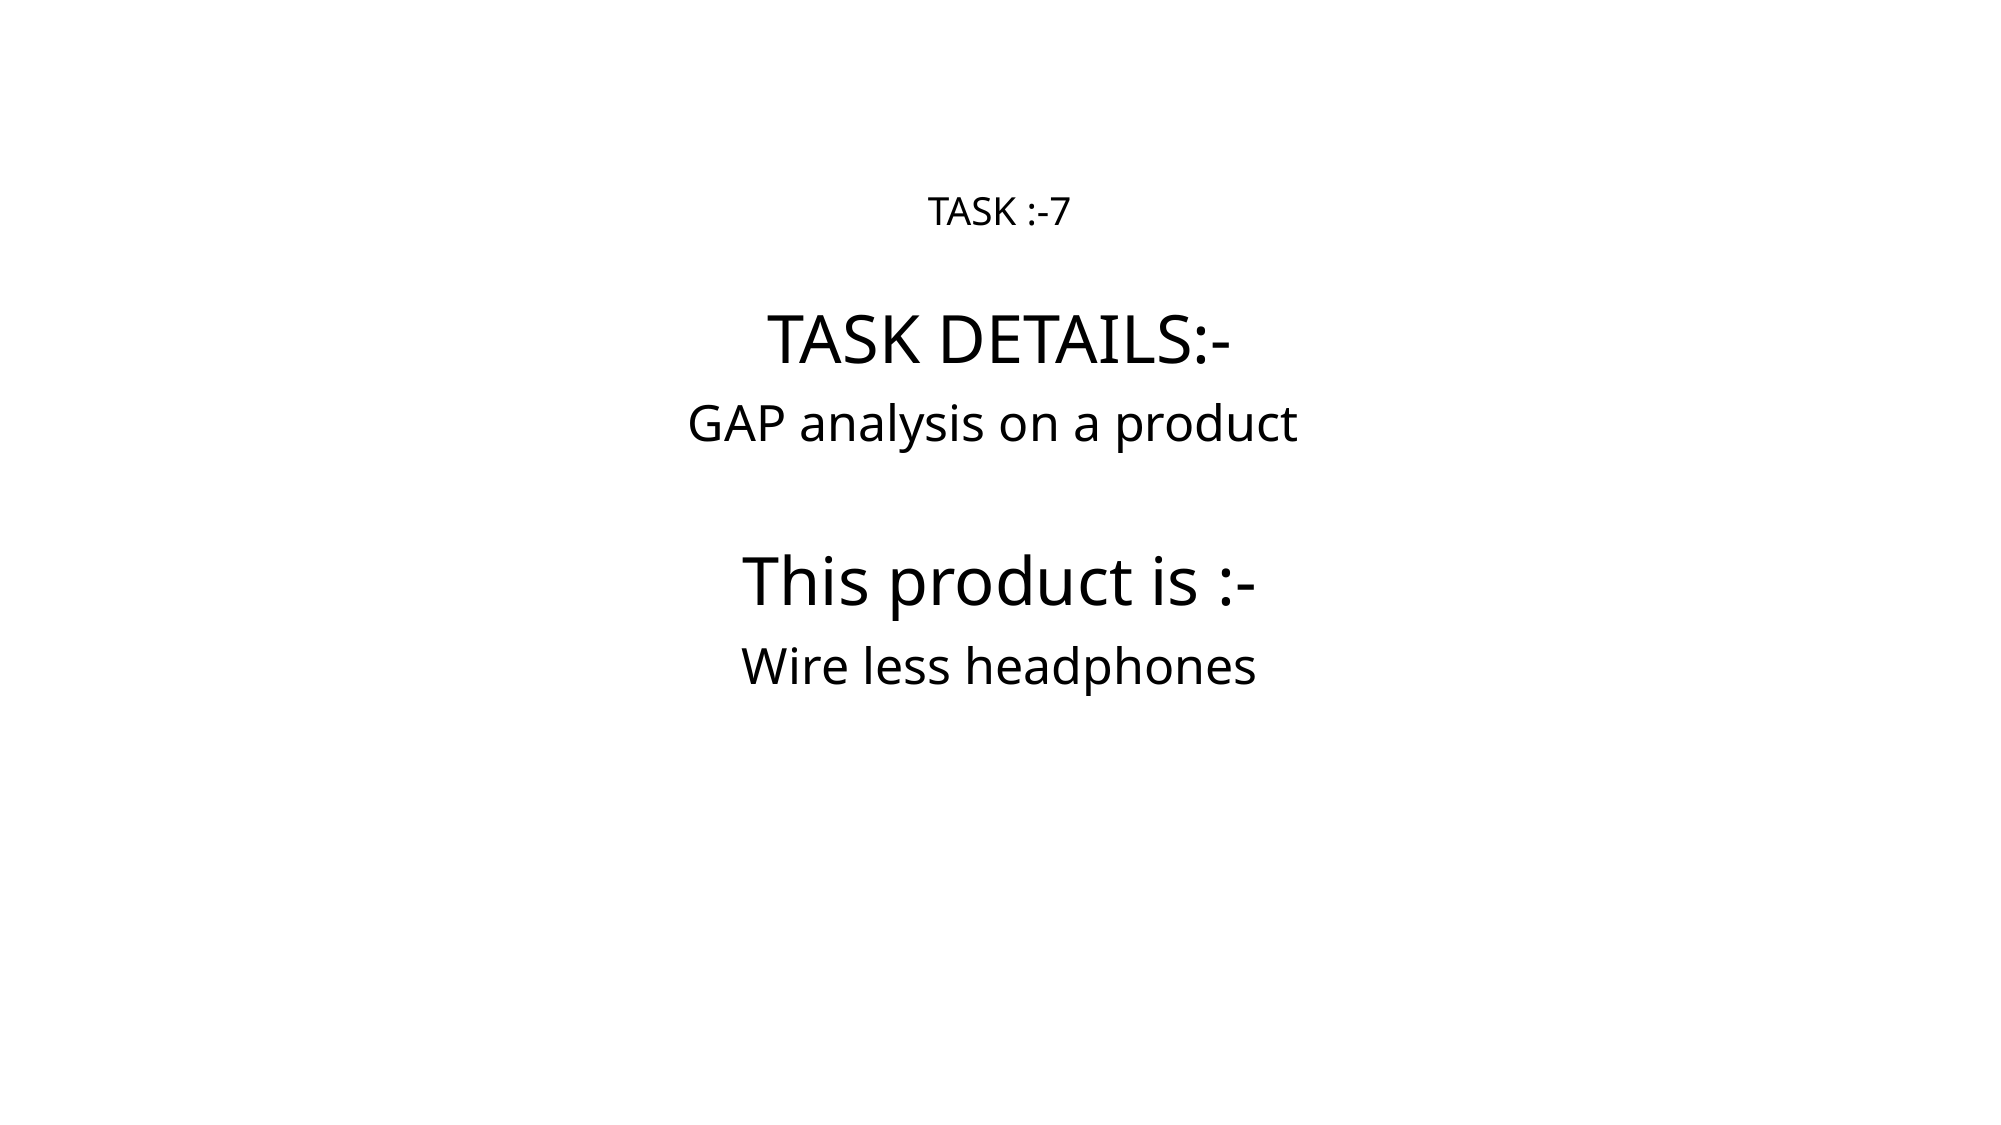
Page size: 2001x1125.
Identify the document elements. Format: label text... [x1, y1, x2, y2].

subtitle TASK DETAILS:- GAP analysis on a product This product is :- Wire less headphones [249, 298, 1750, 863]
title TASK :-7 [249, 184, 1750, 242]
